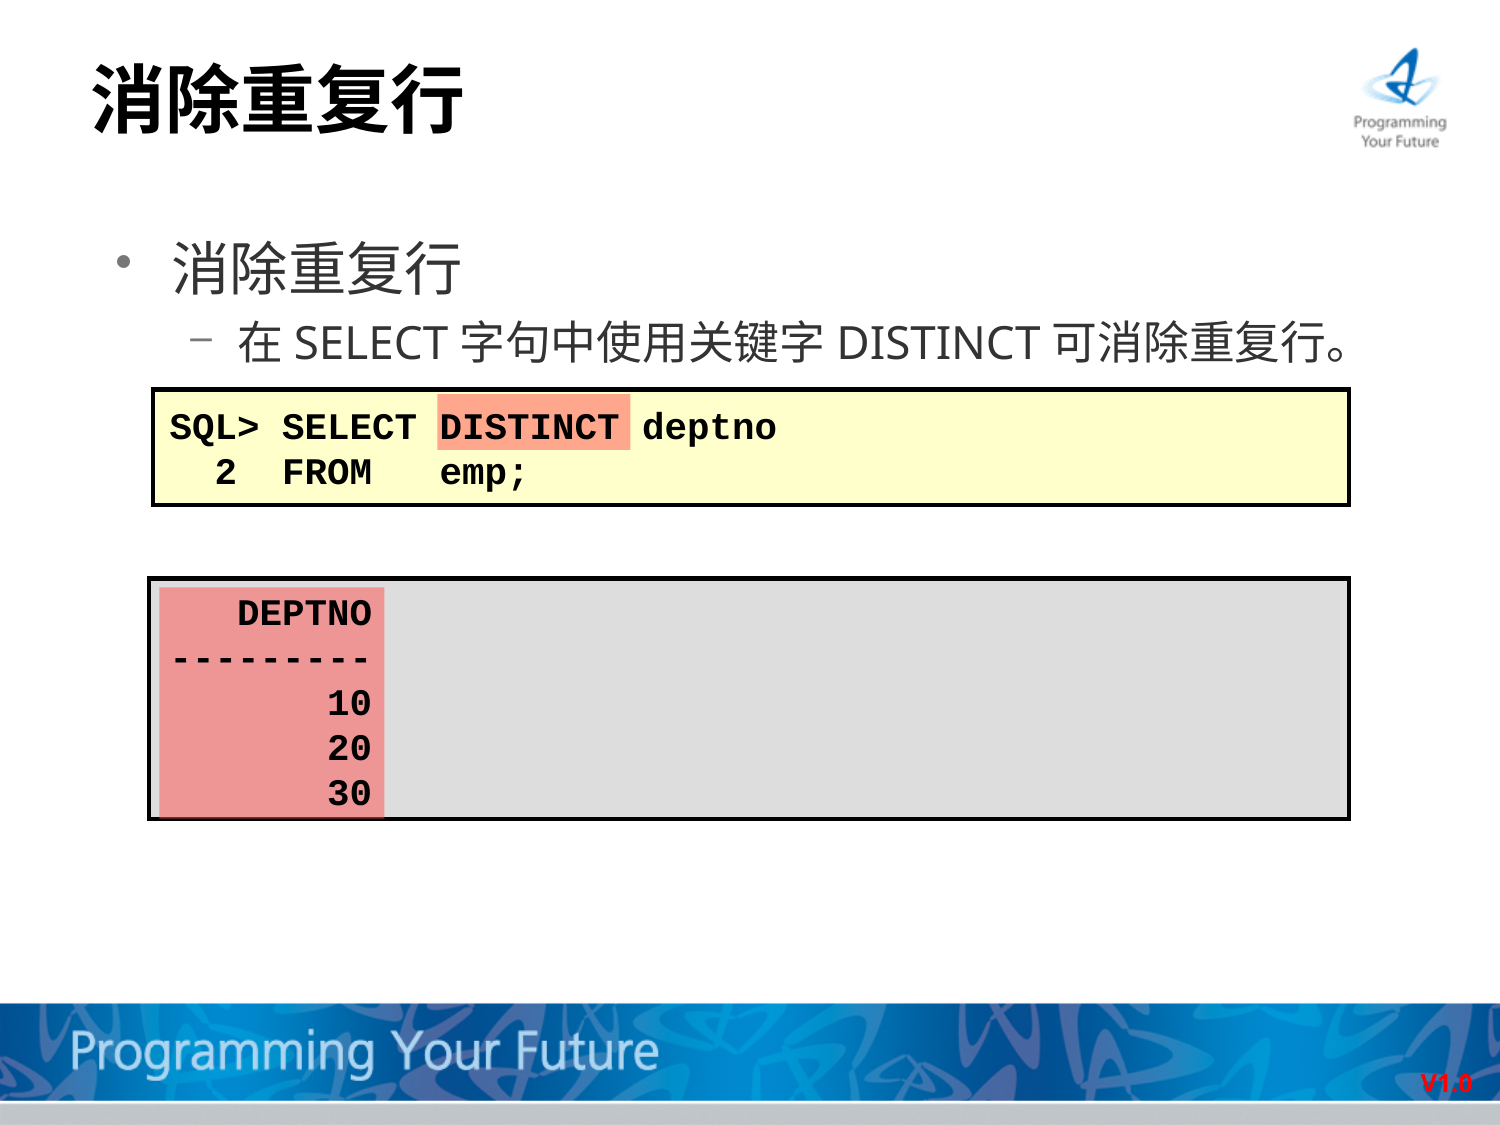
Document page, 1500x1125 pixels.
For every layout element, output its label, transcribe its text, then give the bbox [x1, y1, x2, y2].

title 消除重复行 [74, 44, 1271, 162]
text_box DEPTNO --------- 10 20 30 [154, 580, 1351, 866]
text_box [149, 578, 154, 819]
text_box SQL> SELECT DISTINCT deptno 2 FROM emp; [635, 442, 1355, 507]
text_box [159, 393, 631, 819]
picture [0, 997, 1500, 1125]
text_box 消除重复行 在SELECT字句中使用关键字DISTINCT可消除重复行。 [100, 210, 1423, 442]
picture [1340, 42, 1461, 157]
